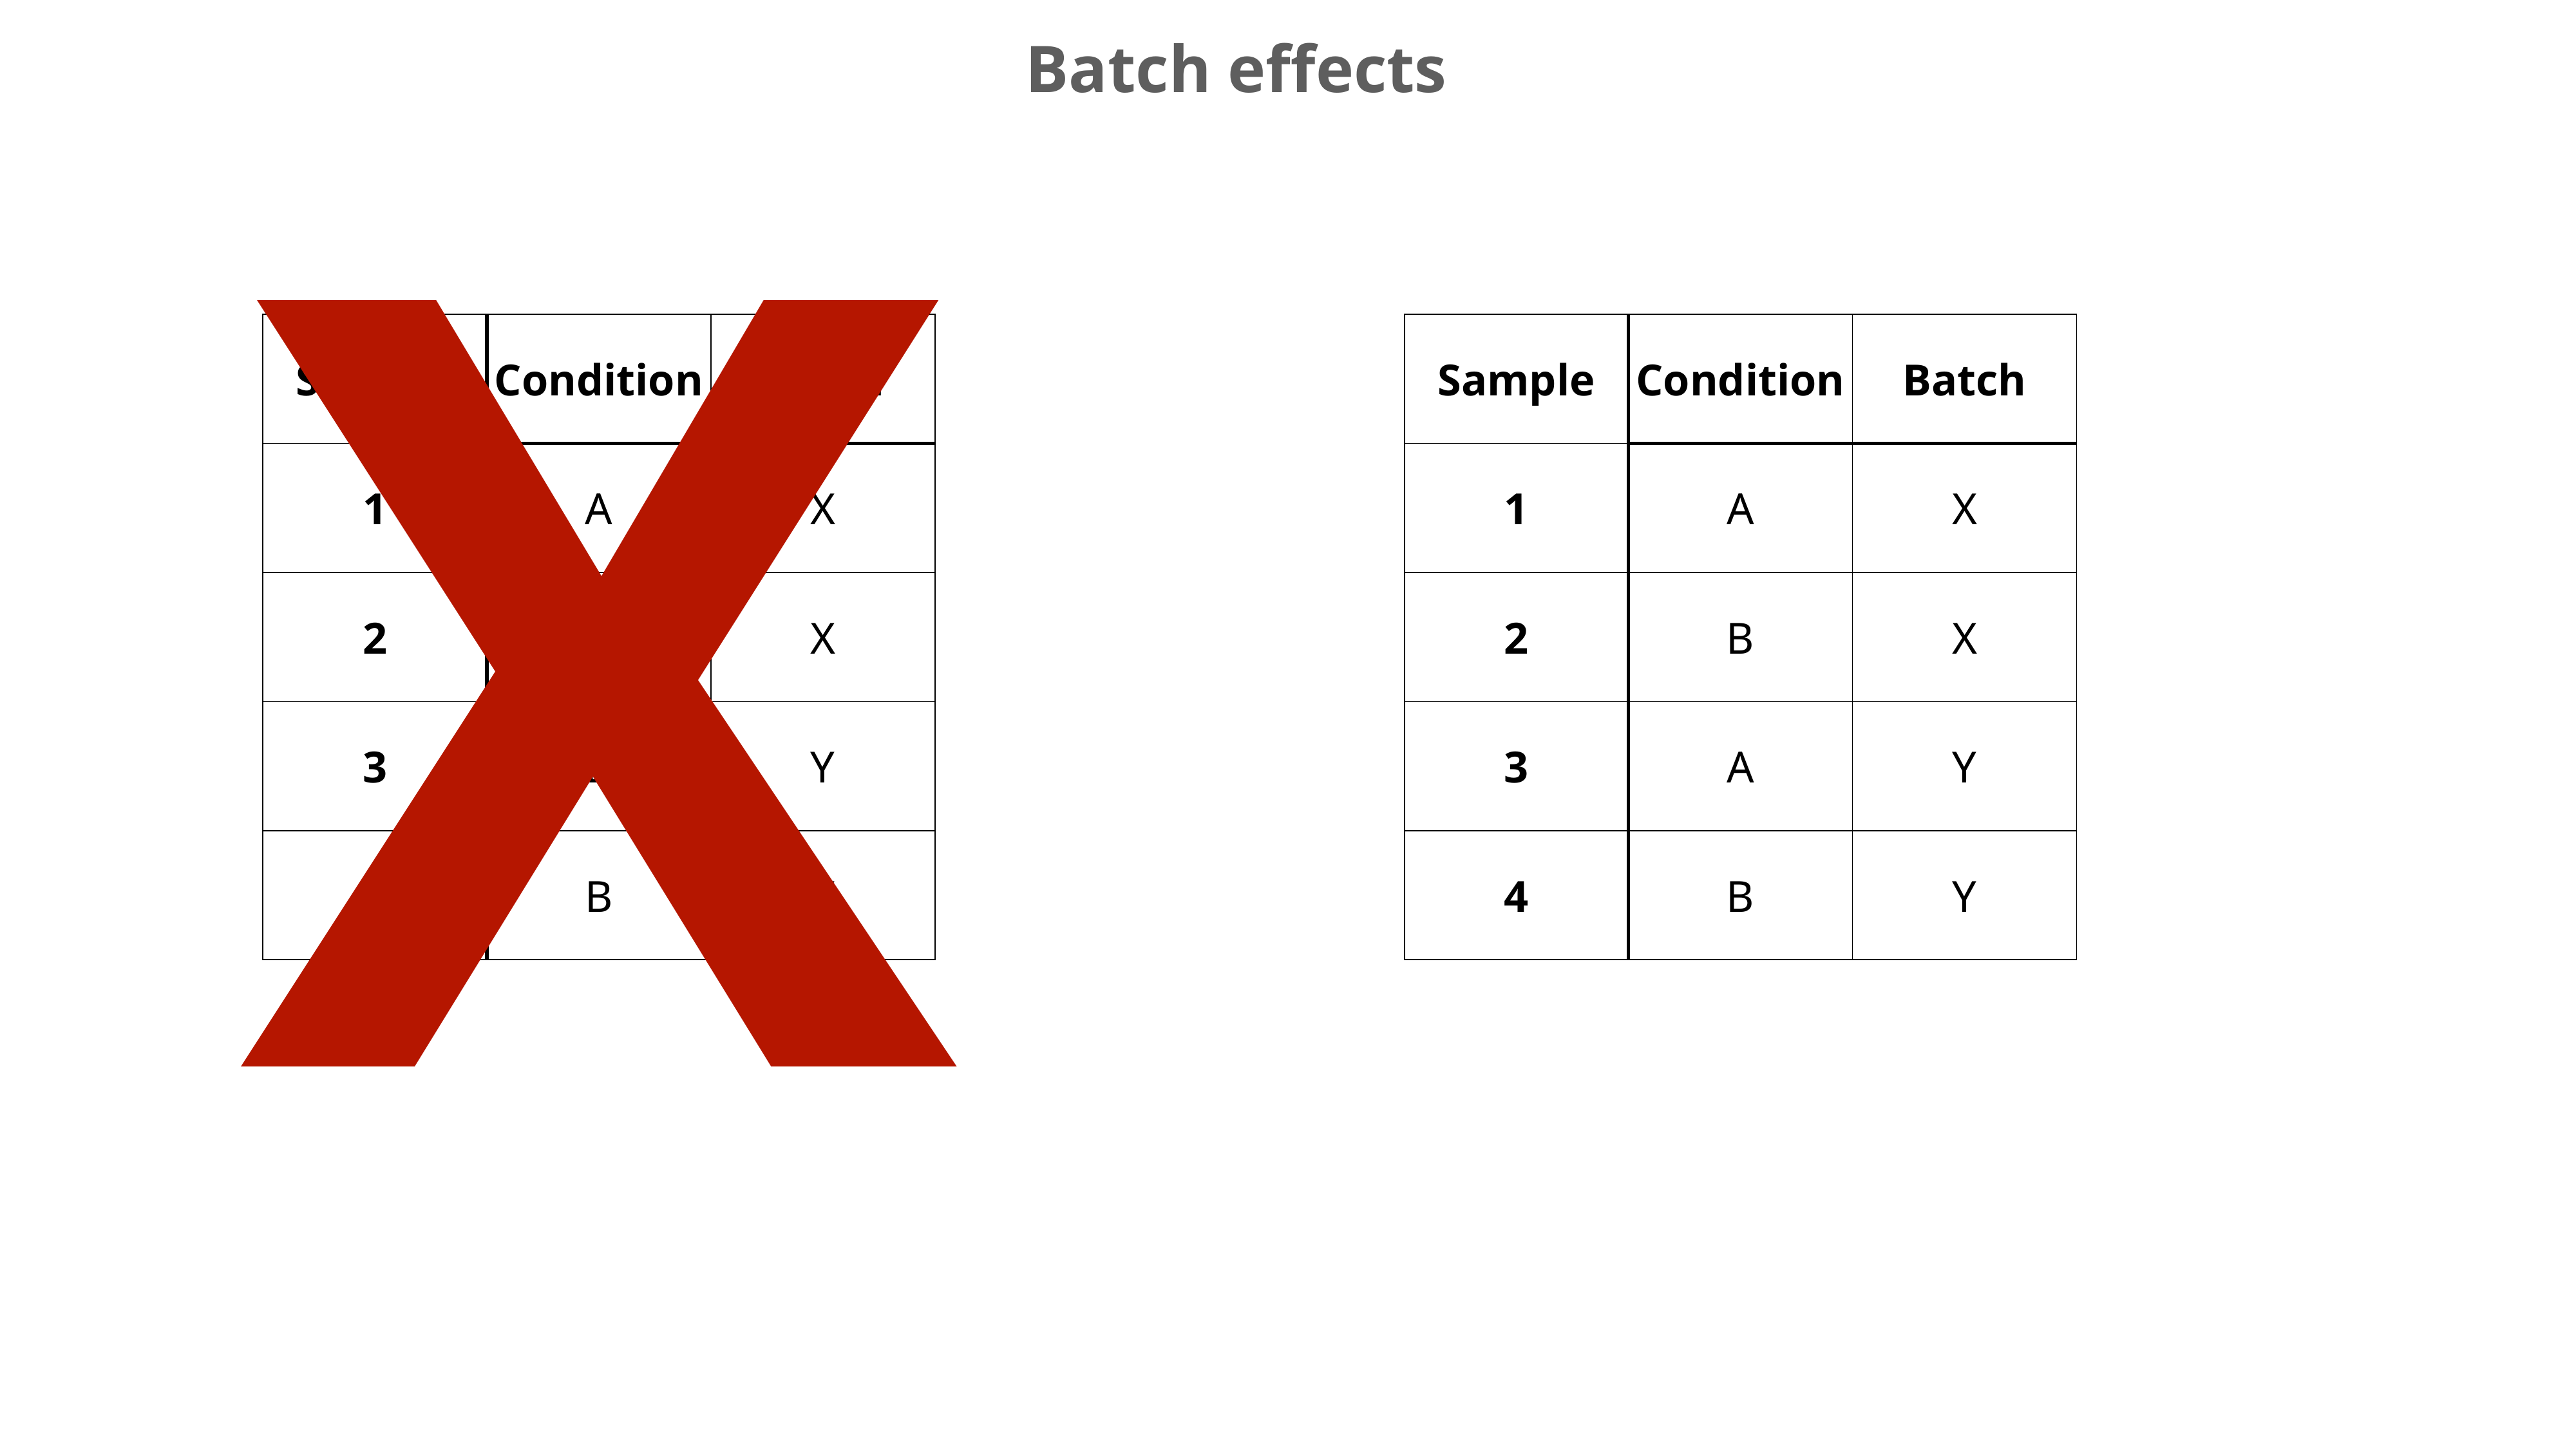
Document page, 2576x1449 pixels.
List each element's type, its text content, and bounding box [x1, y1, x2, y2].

table_cell B [1630, 831, 1852, 959]
table_cell 3 [1405, 702, 1627, 830]
table_header Condition [1630, 315, 1852, 442]
table_cell 1 [1405, 444, 1627, 572]
table_cell X [1853, 573, 2076, 701]
table_header Sample [1405, 315, 1627, 443]
table_cell A [1630, 702, 1852, 830]
text_box Batch effects [1020, 23, 1453, 111]
table_cell 2 [1405, 573, 1627, 701]
table_header Batch [1853, 315, 2076, 442]
text_box X [235, 0, 963, 1287]
table_cell X [1853, 445, 2076, 572]
table_cell Y [1853, 831, 2076, 959]
table_cell 4 [1405, 831, 1627, 959]
table_cell A [1630, 445, 1852, 572]
table_cell Y [1853, 702, 2076, 830]
table_cell B [1630, 573, 1852, 701]
